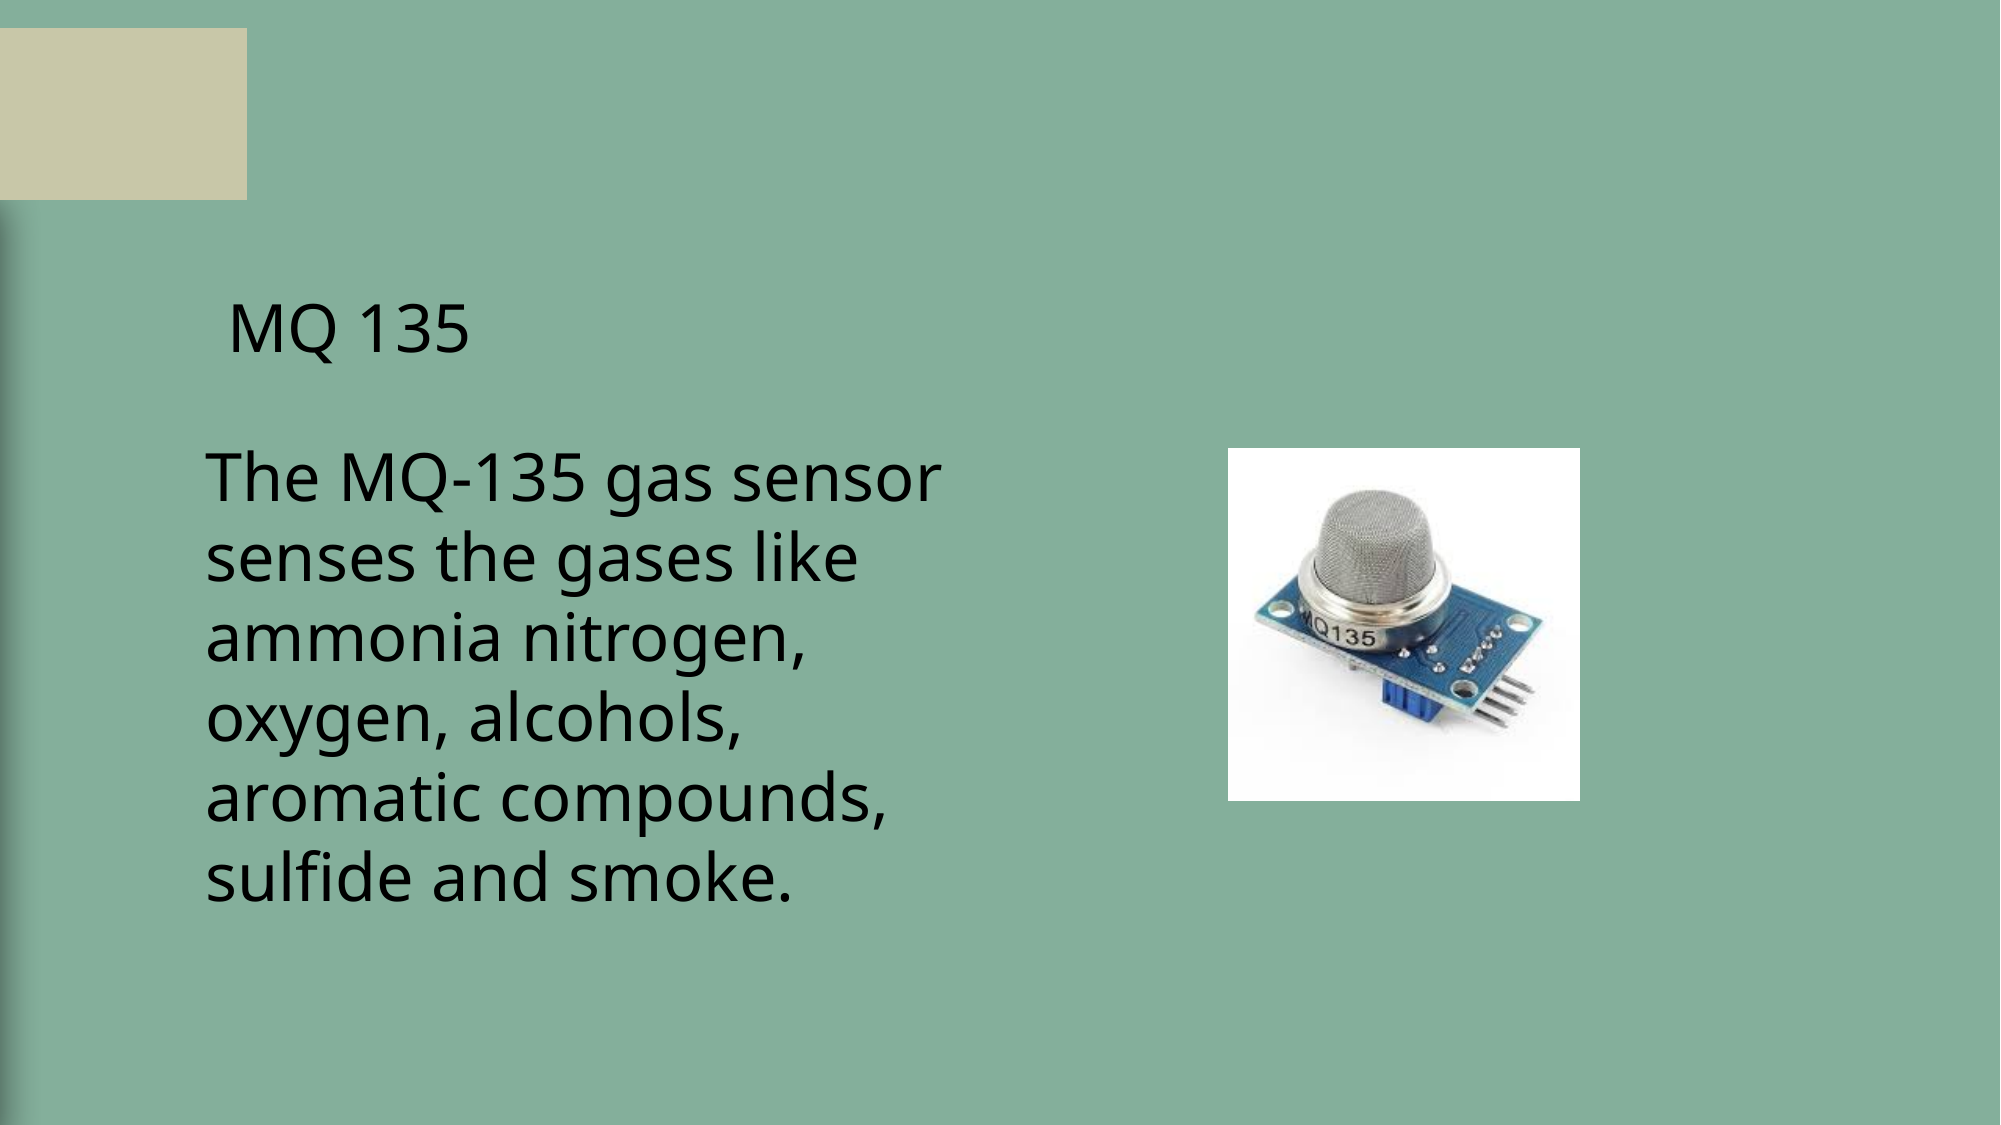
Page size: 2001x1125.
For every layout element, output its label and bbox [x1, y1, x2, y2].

text_box [190, 278, 1580, 928]
text_box [0, 28, 247, 200]
